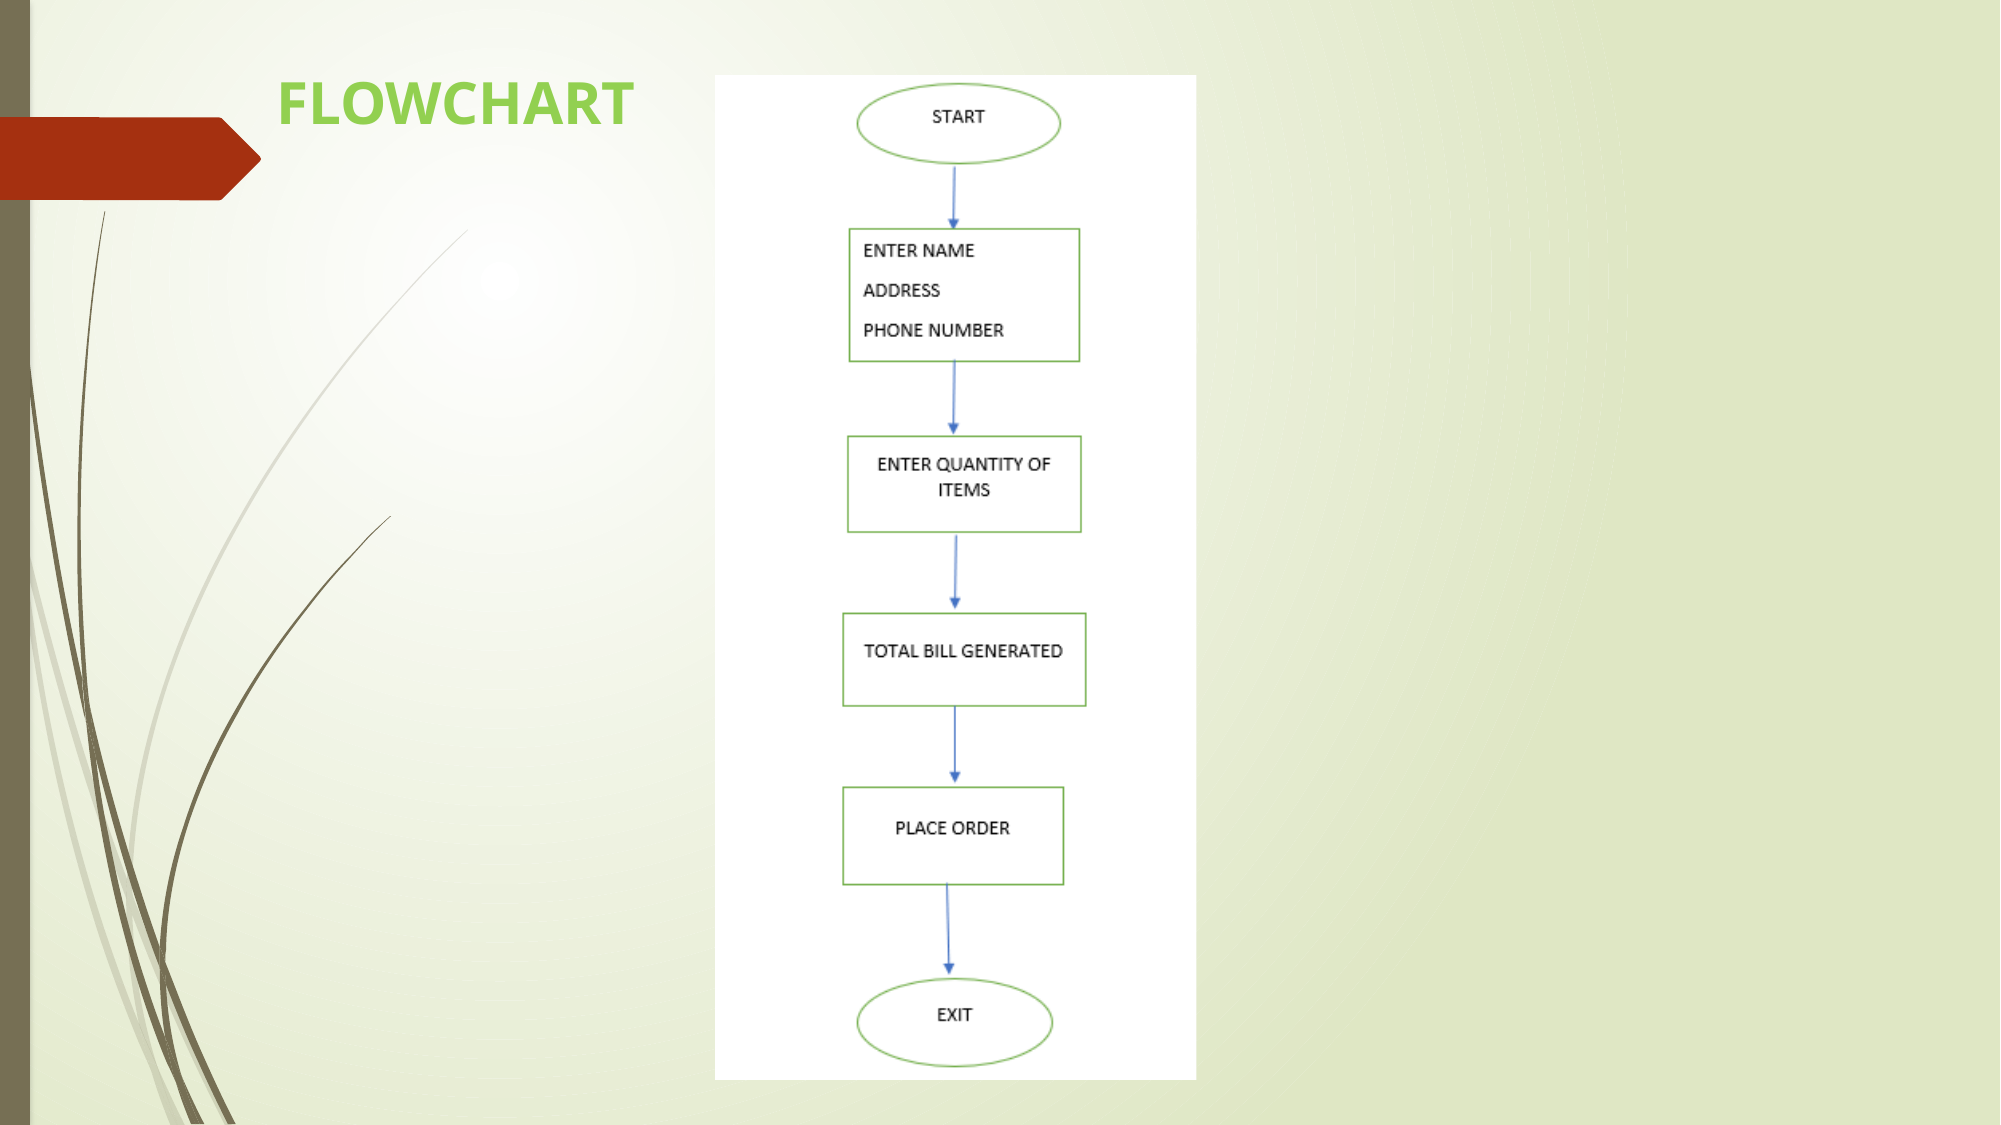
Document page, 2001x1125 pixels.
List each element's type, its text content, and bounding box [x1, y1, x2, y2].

text_box FLOWCHART [261, 58, 690, 144]
picture [714, 74, 1197, 1080]
